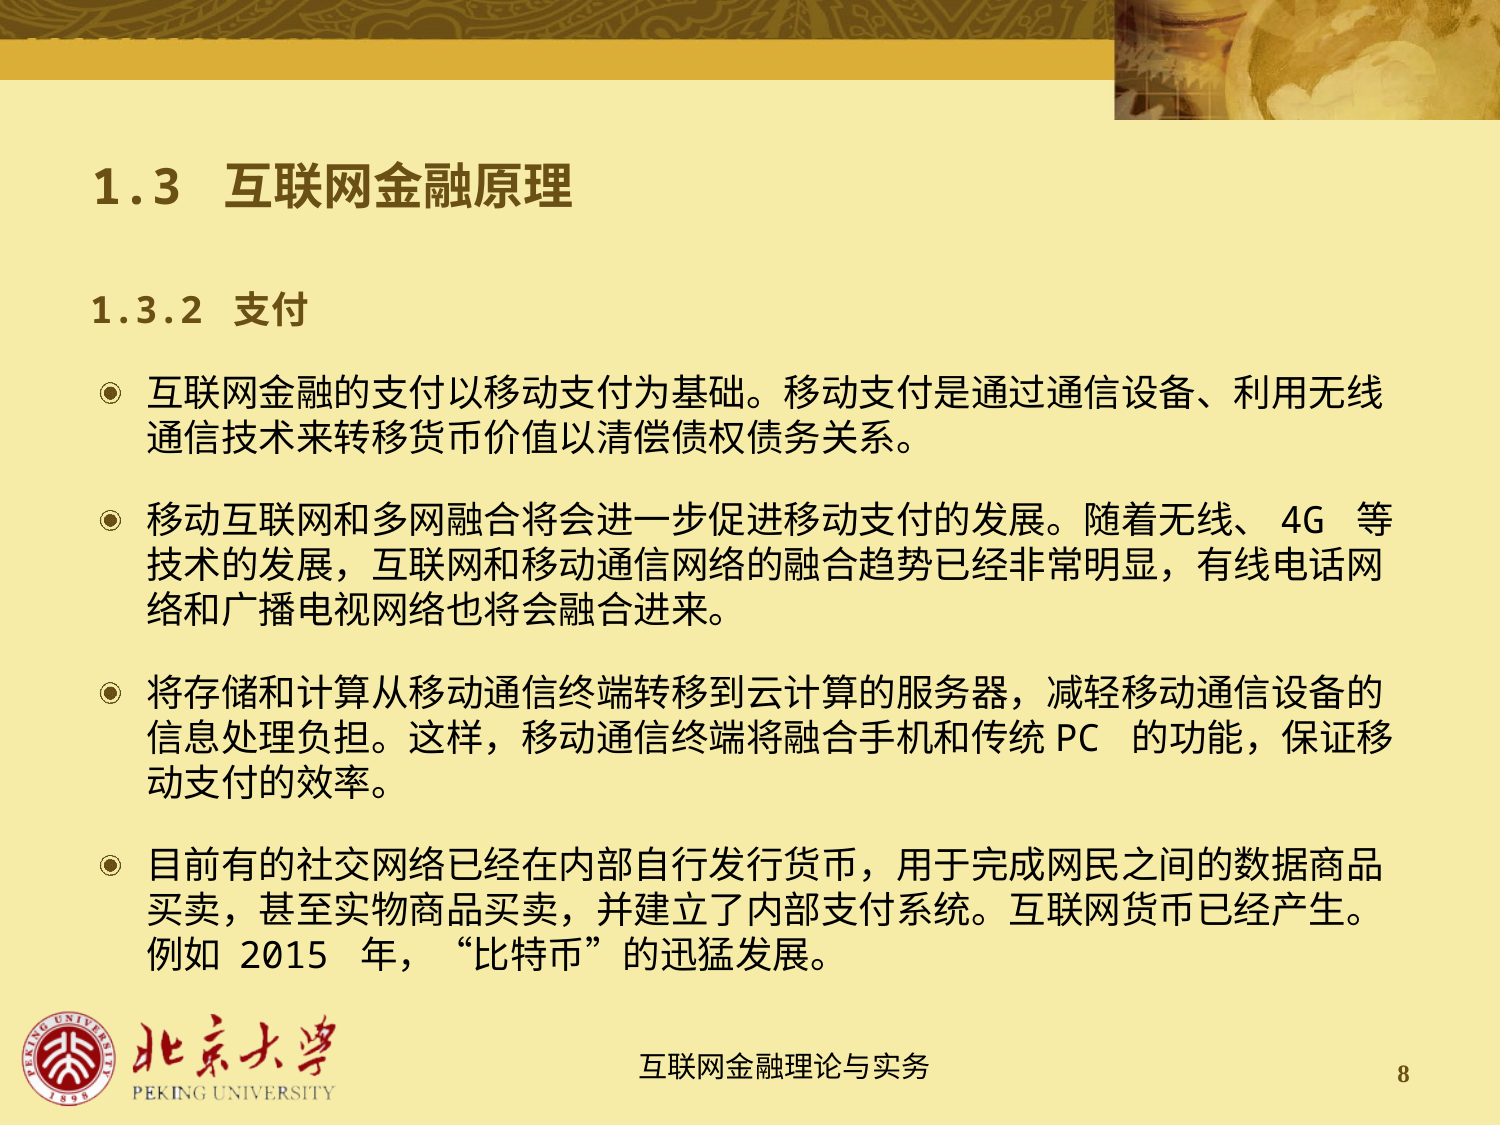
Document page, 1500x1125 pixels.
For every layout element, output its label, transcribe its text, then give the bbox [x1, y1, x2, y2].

picture [19, 984, 339, 1109]
picture [90, 844, 130, 884]
picture [90, 671, 130, 712]
picture [90, 371, 130, 412]
title 1.3 互联网金融原理 [76, 125, 1424, 244]
slide_number 8 [1074, 1042, 1425, 1103]
picture [90, 499, 130, 539]
list 1.3.2 支付 互联网金融的支付以移动支付为基础。移动支付是通过通信设备、利用无线通信技术来转移货币价值以清偿债权债务关系。 移动互联网和多网融合将会进一步促进移动支付的发展。随着无线、4G 等技术的发展，互联网和移动通信网络的融合趋势已经非常明显，有线电话网络和广播电视网络也将会融合进来。 将存储和计算从移动通信终端转移到云计算的服务器，减轻移动通信设备的信息处理负担。这样，移动通信终端将融合手机和传统PC 的功能，保证移动支付的效率。 目前有的社交网络已经在内部自行发行货币，用于完成网民之间的数据商品买卖，甚至实物商品买卖，并建立了内部支付系统。互联网货币已经产生。例如 2015 年，“比特币”的迅猛发展。 [75, 278, 1425, 1012]
picture [0, 0, 1500, 120]
